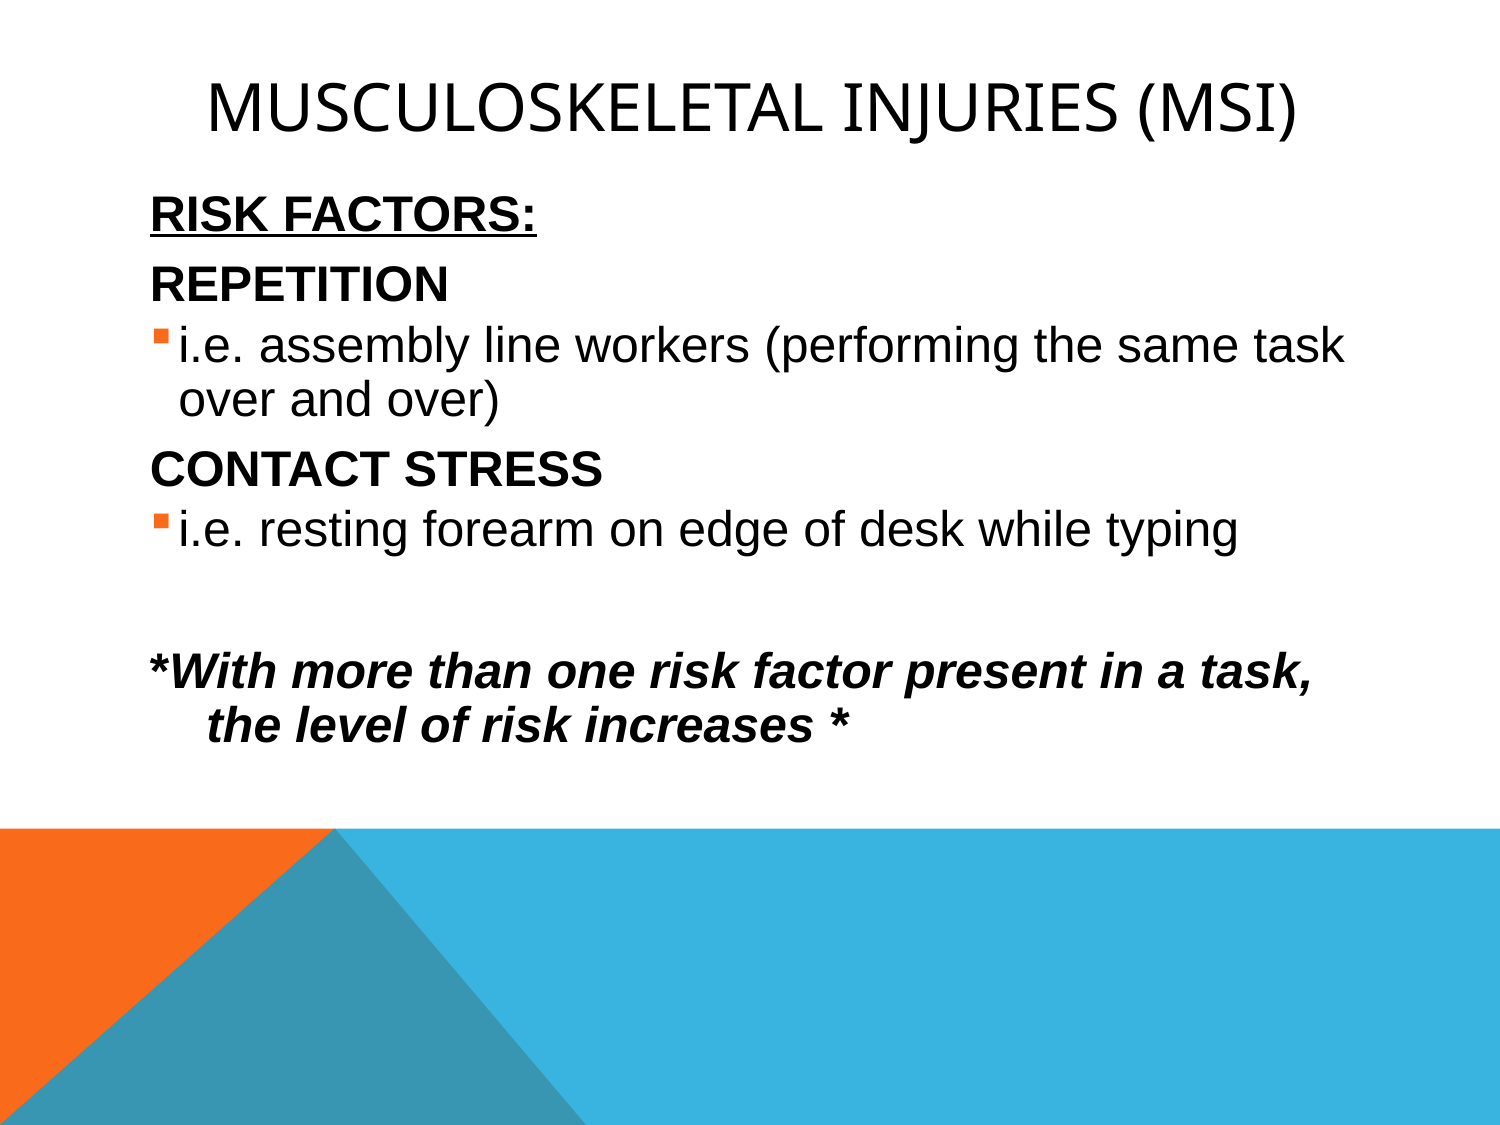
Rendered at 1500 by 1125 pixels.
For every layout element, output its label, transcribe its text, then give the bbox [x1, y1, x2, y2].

list RISK FACTORS: REPETITION i.e. assembly line workers (performing the same task over and over) CONTACT STRESS i.e. resting forearm on edge of desk while typing *With more than one risk factor present in a task, the level of risk increases * [134, 180, 1369, 768]
title MUSCULOSKELETAL INJURIES (MSI) [134, 59, 1369, 150]
